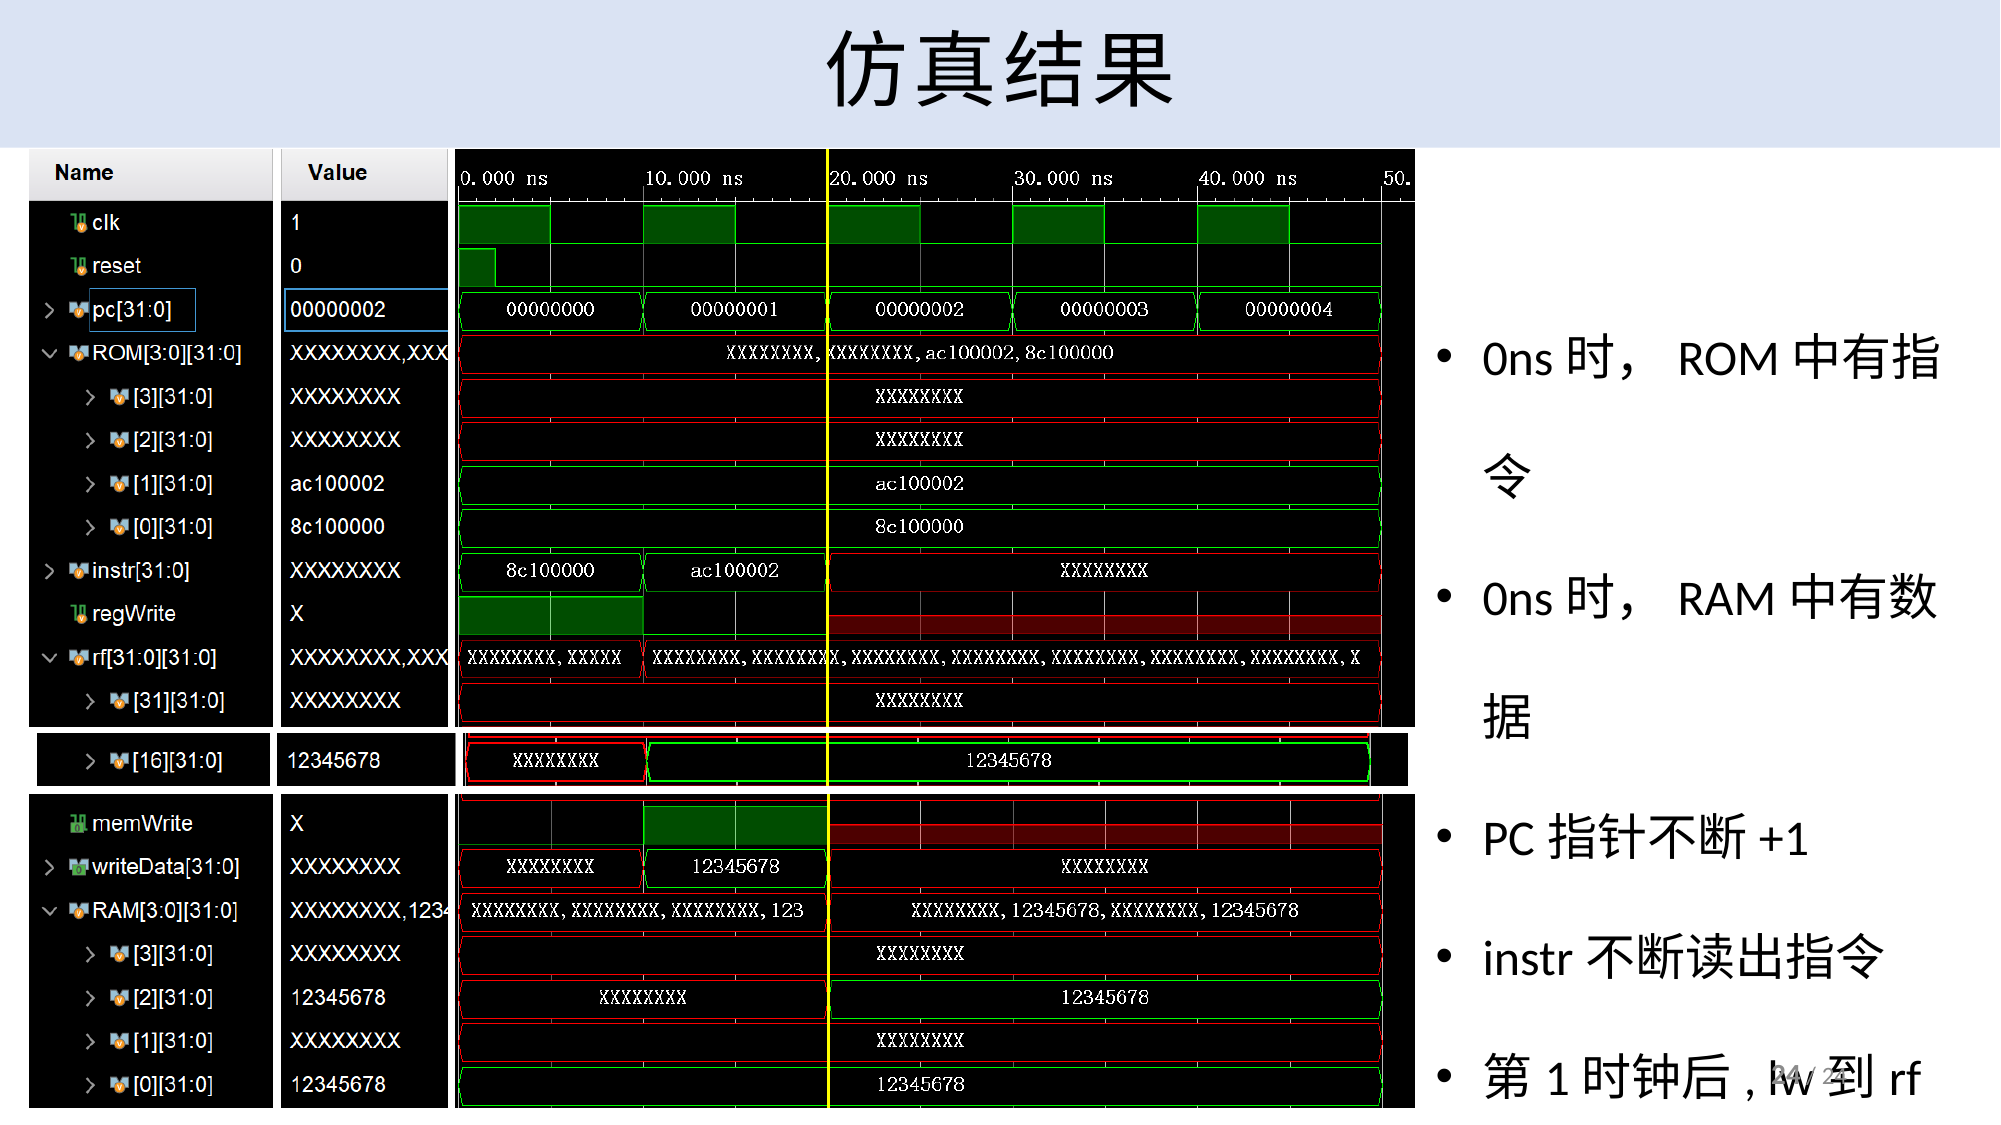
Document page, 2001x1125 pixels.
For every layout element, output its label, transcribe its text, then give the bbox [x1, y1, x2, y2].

picture [29, 794, 1415, 1109]
title 仿真结果 [0, 0, 2000, 148]
slide_number 24 / 24 [1415, 1042, 1863, 1103]
picture [29, 149, 1415, 727]
picture [37, 733, 1408, 786]
text_box 0ns时，ROM中有指令 0ns时，RAM中有数据 PC指针不断+1 instr不断读出指令 第1时钟后, lw到rf中 第2时钟后,sw到RAM中 [1420, 257, 1997, 1125]
